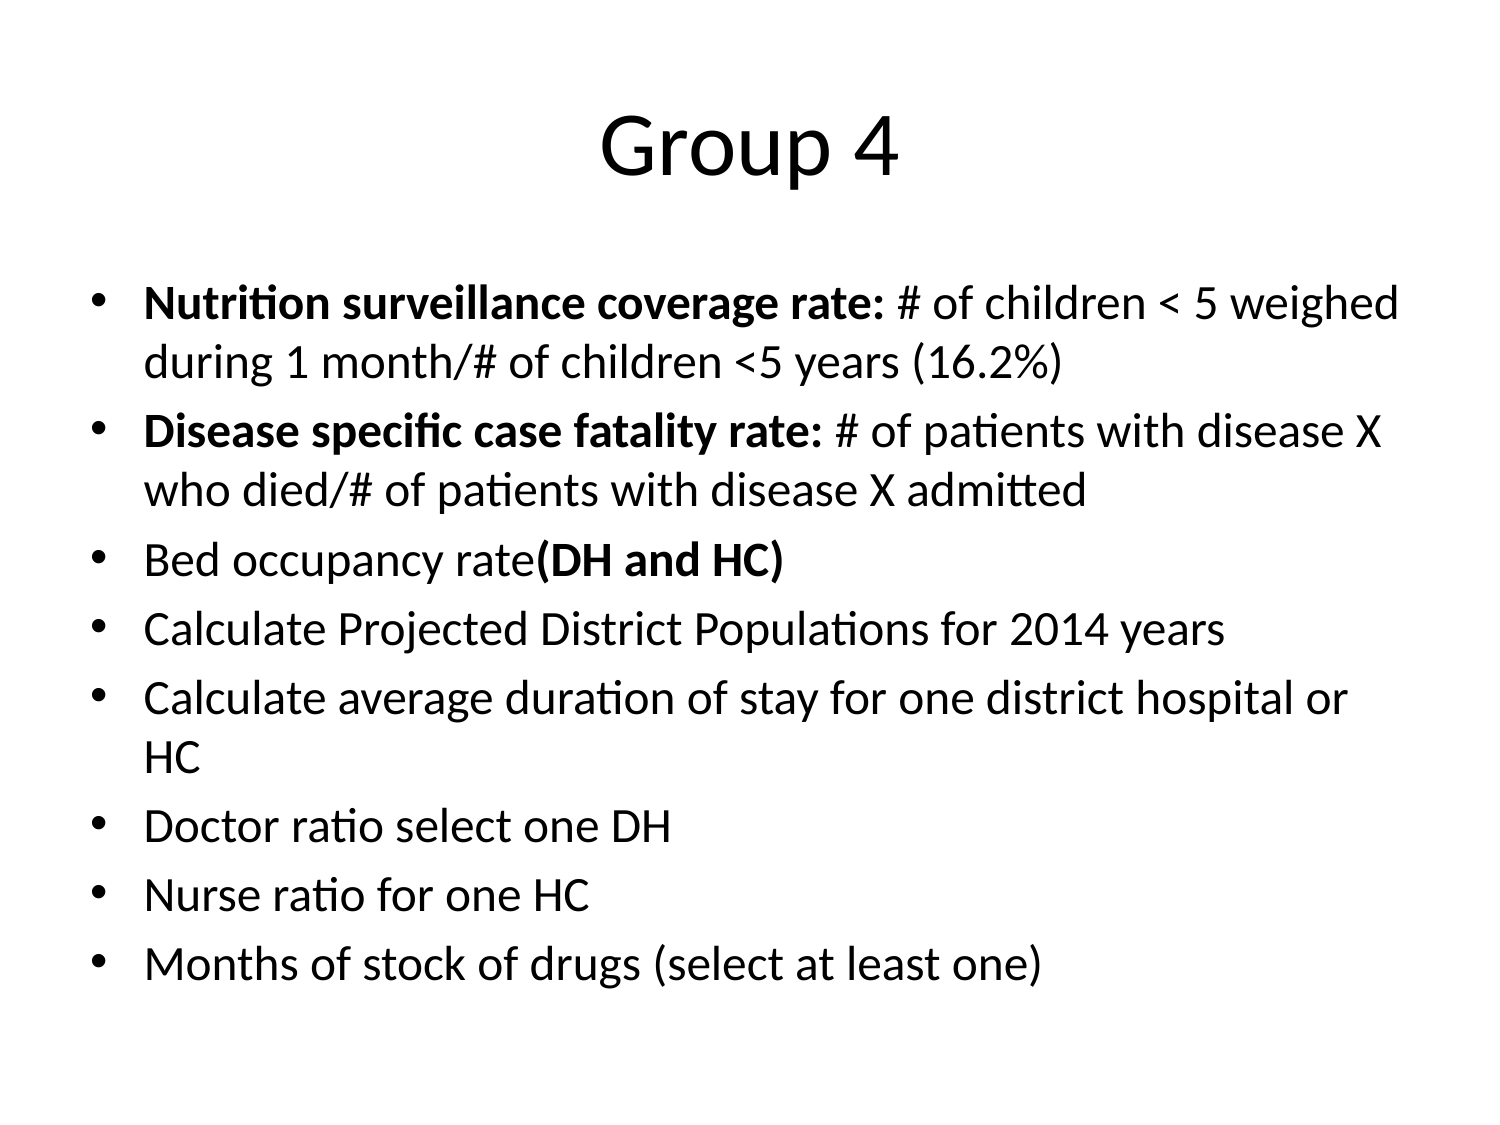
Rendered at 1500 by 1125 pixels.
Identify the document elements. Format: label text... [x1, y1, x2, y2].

title Group 4 [75, 45, 1425, 233]
list Nutrition surveillance coverage rate: # of children < 5 weighed during 1 month/# of children <5 years (16.2%) Disease specific case fatality rate: # of patients with disease X who died/# of patients with disease X admitted Bed occupancy rate(DH and HC) Calculate Projected District Populations for 2014 years Calculate average duration of stay for one district hospital or HC Doctor ratio select one DH Nurse ratio for one HC Months of stock of drugs (select at least one) [75, 262, 1425, 1005]
